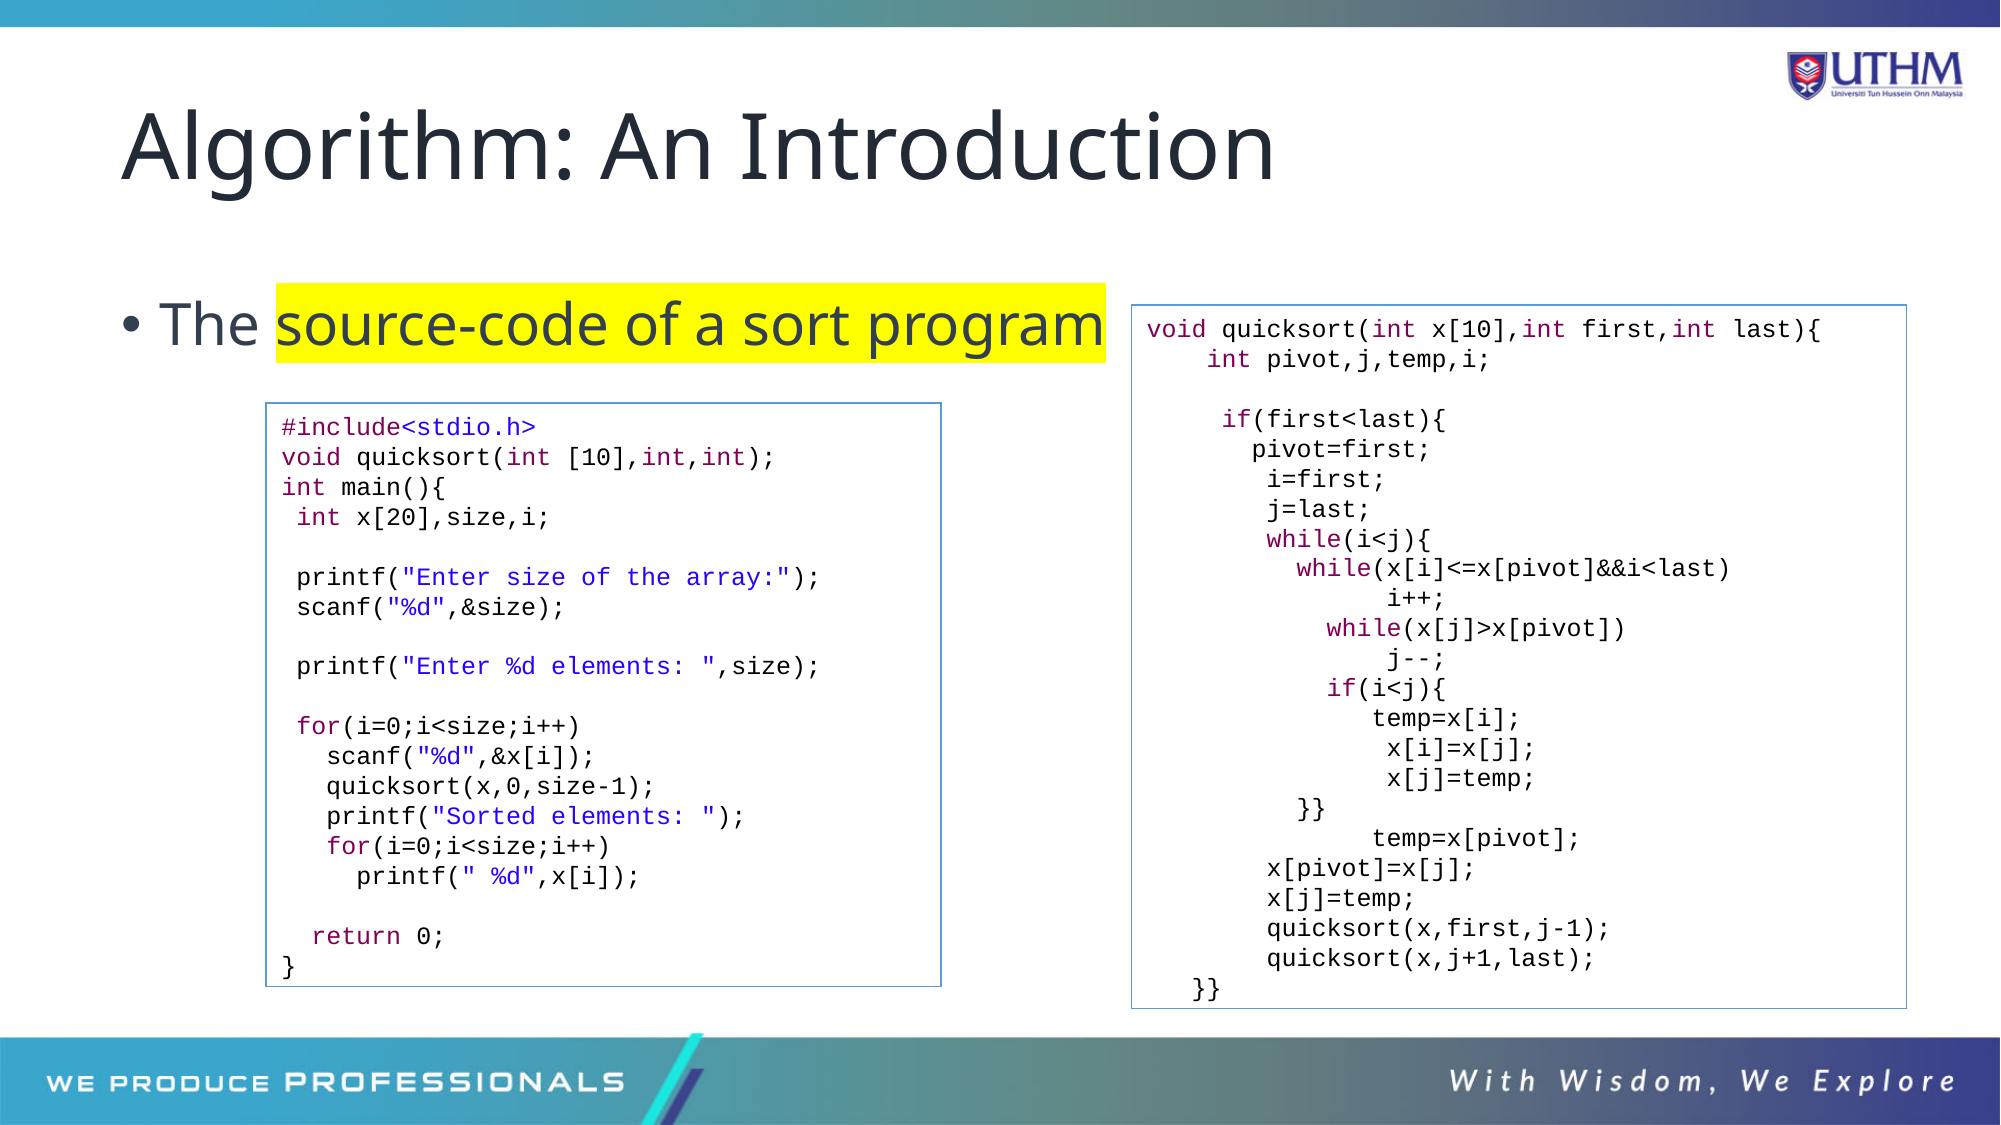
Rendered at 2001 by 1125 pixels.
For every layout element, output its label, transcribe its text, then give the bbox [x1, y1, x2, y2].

text_box #include<stdio.h> void quicksort(int [10],int,int); int main(){ int x[20],size,i; printf("Enter size of the array:"); scanf("%d",&size); printf("Enter %d elements: ",size); for(i=0;i<size;i++) scanf("%d",&x[i]); quicksort(x,0,size-1); printf("Sorted elements: "); for(i=0;i<size;i++) printf(" %d",x[i]); return 0; } [266, 402, 942, 987]
list The source-code of a sort program [106, 287, 1832, 1002]
text_box void quicksort(int x[10],int first,int last){ int pivot,j,temp,i; if(first<last){ pivot=first; i=first; j=last; while(i<j){ while(x[i]<=x[pivot]&&i<last) i++; while(x[j]>x[pivot]) j--; if(i<j){ temp=x[i]; x[i]=x[j]; x[j]=temp; }} temp=x[pivot]; x[pivot]=x[j]; x[j]=temp; quicksort(x,first,j-1); quicksort(x,j+1,last); }} [1131, 304, 1907, 1009]
title Algorithm: An Introduction [106, 52, 1832, 247]
picture [0, 0, 2000, 1125]
